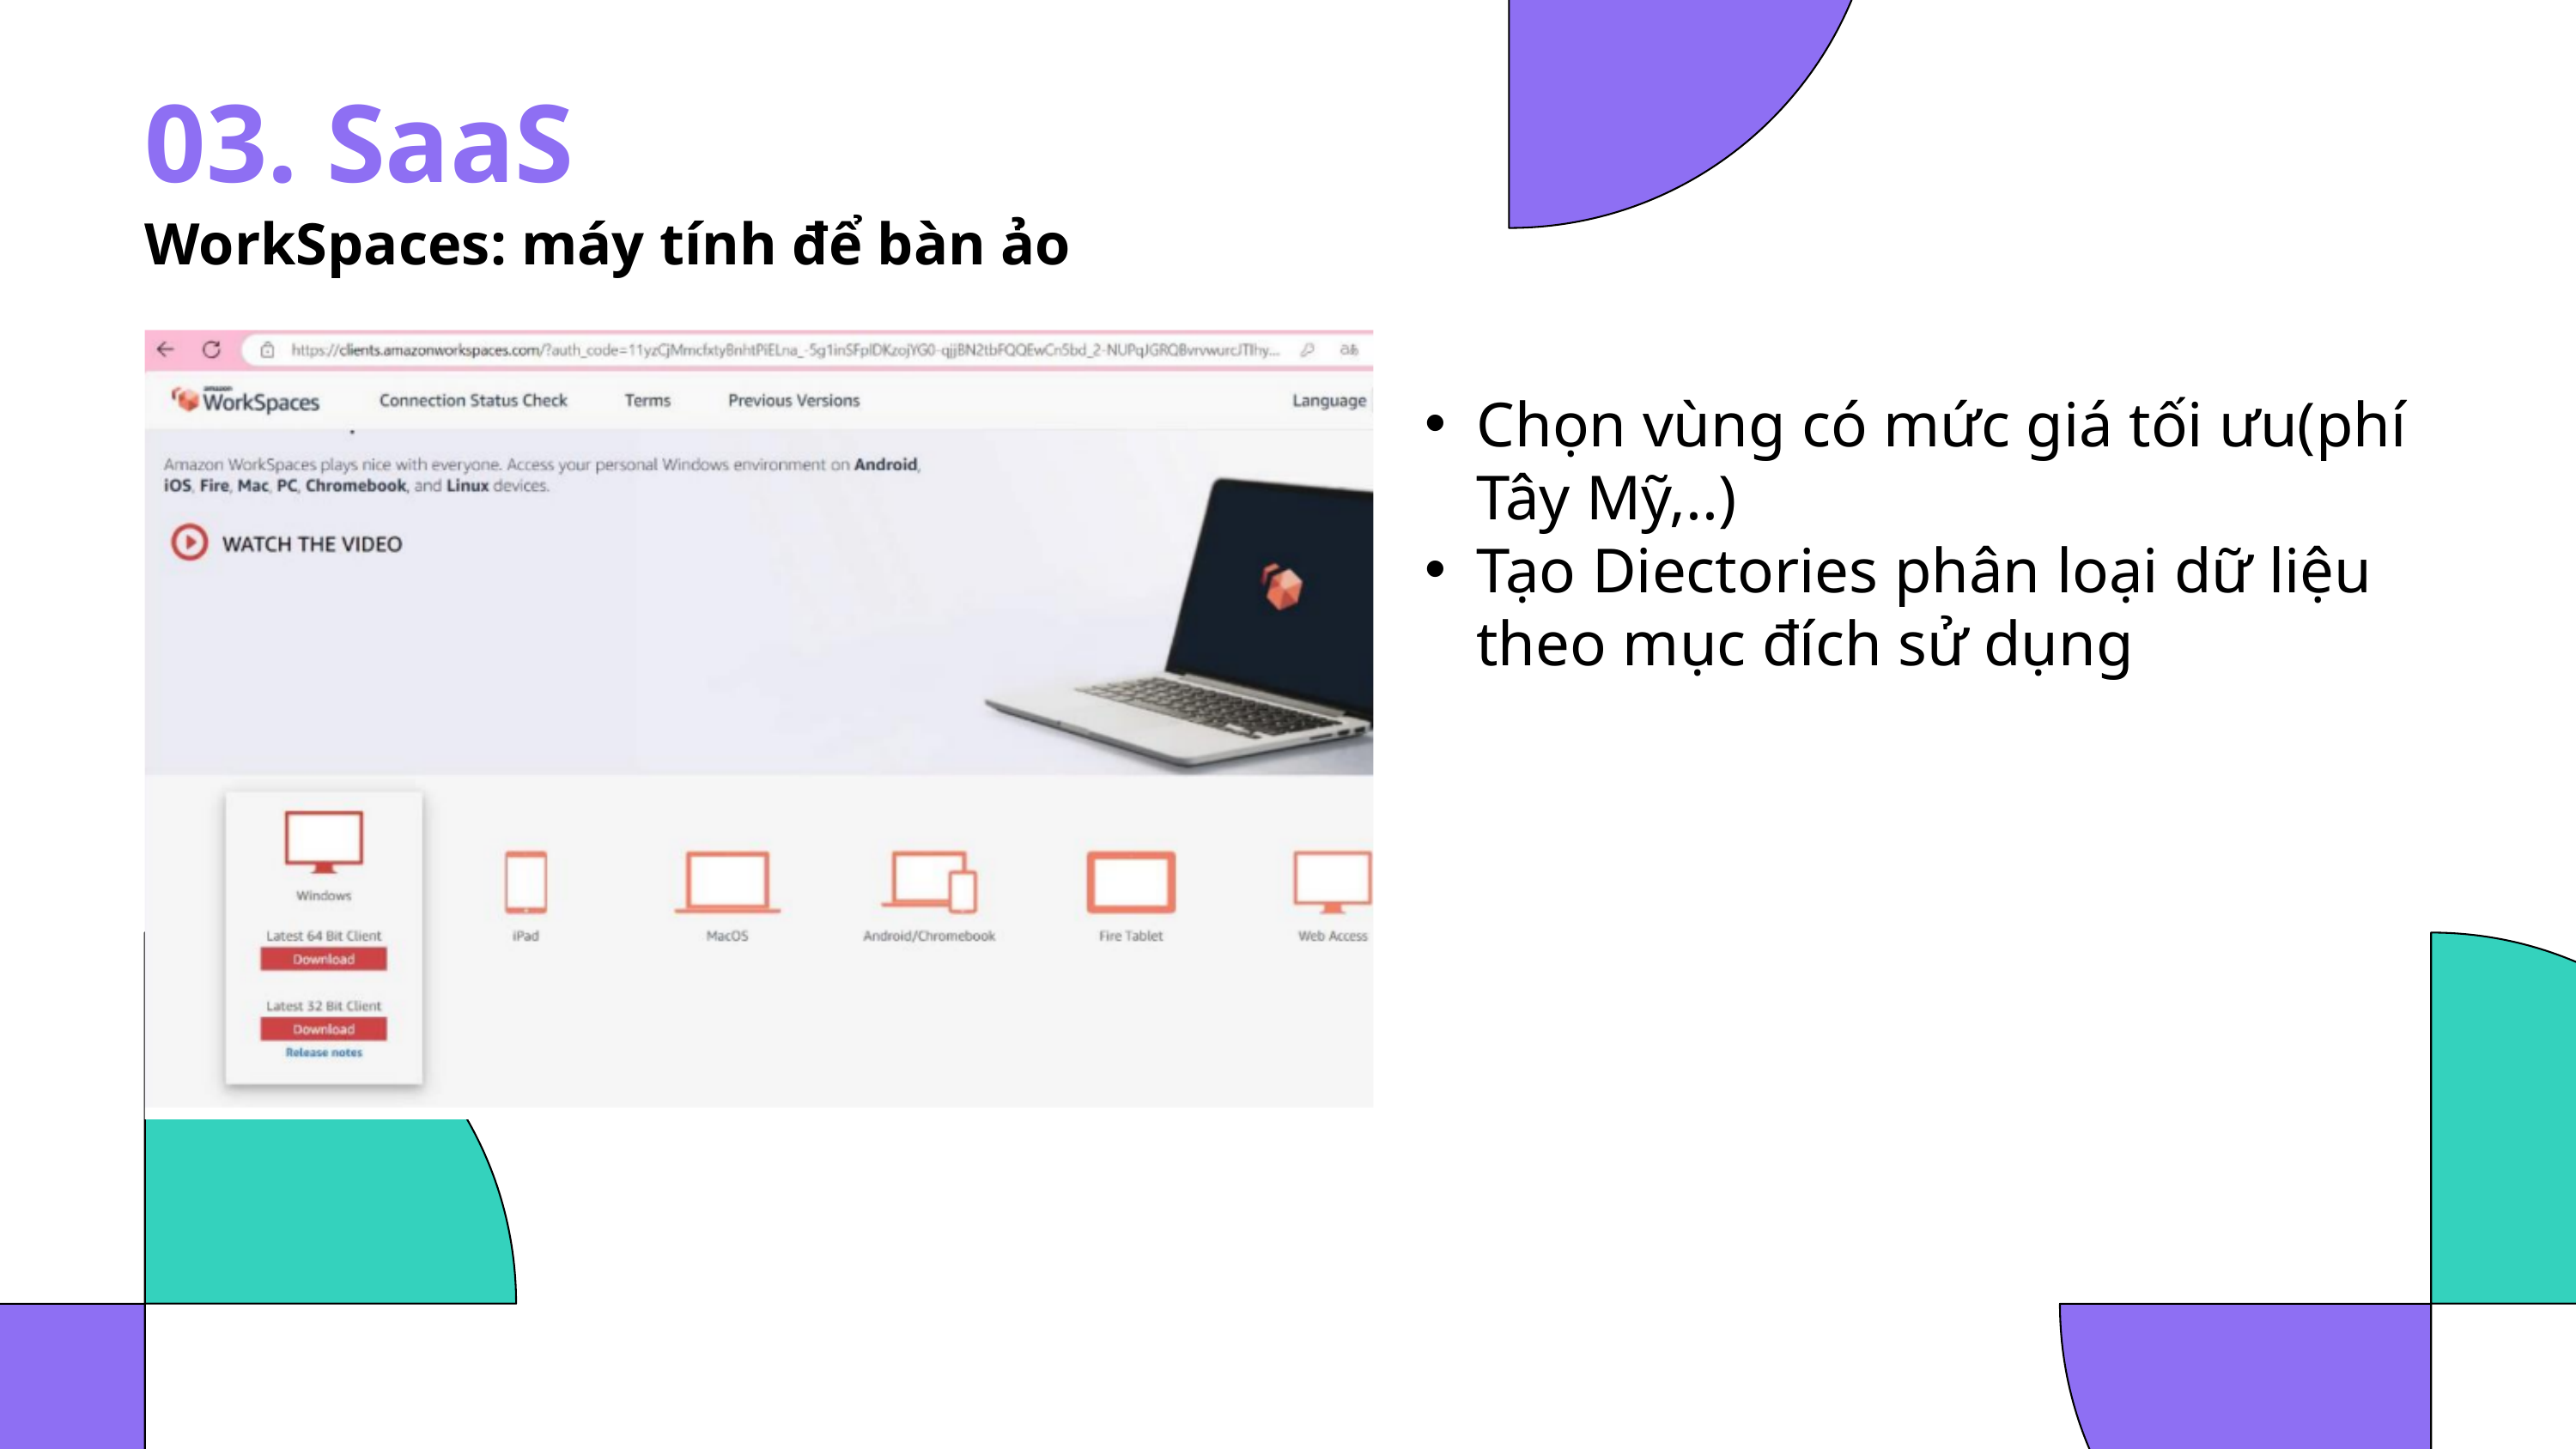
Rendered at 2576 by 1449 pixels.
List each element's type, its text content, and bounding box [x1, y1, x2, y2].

text_box WorkSpaces: máy tính để bàn ảo [144, 205, 2204, 276]
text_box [144, 932, 517, 1304]
text_box Chọn vùng có mức giá tối ưu(phí Tây Mỹ,..) Tạo Diectories phân loại dữ liệu theo mục đích sử dụng [1373, 385, 2508, 824]
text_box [2059, 1303, 2432, 1449]
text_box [1509, 0, 1880, 228]
text_box 03. SaaS [144, 75, 708, 204]
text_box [2431, 932, 2576, 1304]
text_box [0, 1303, 145, 1449]
text_box [144, 329, 1374, 1119]
